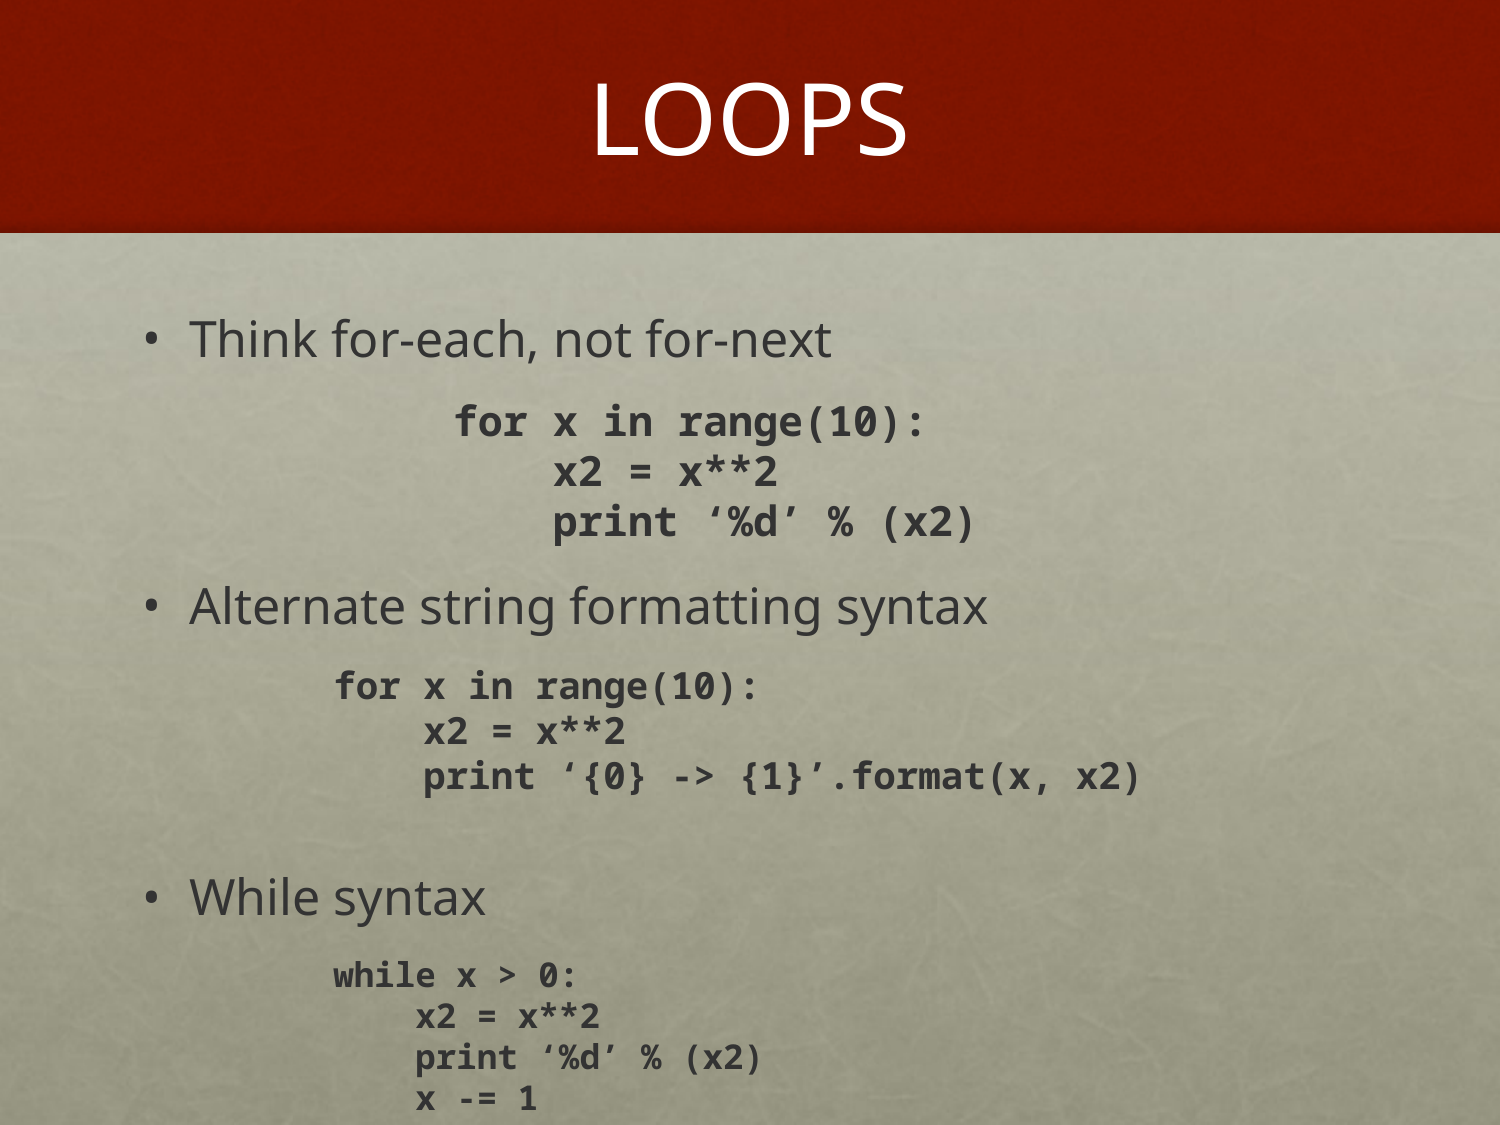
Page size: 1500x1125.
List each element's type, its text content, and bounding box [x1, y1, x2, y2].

picture [0, 214, 1500, 1125]
text_box while x > 0: x2 = x**2 print ‘%d’ % (x2) x -= 1 [318, 945, 1183, 1125]
text_box Alternate string formatting syntax [127, 566, 1372, 655]
text_box While syntax [127, 858, 1372, 946]
text_box for x in range(10): x2 = x**2 print ‘%d’ % (x2) [437, 387, 1059, 566]
text_box for x in range(10): x2 = x**2 print ‘{0} -> {1}’.format(x, x2) [318, 654, 1183, 834]
title LOOPS [127, 10, 1372, 221]
list Think for-each, not for-next [127, 299, 1372, 388]
